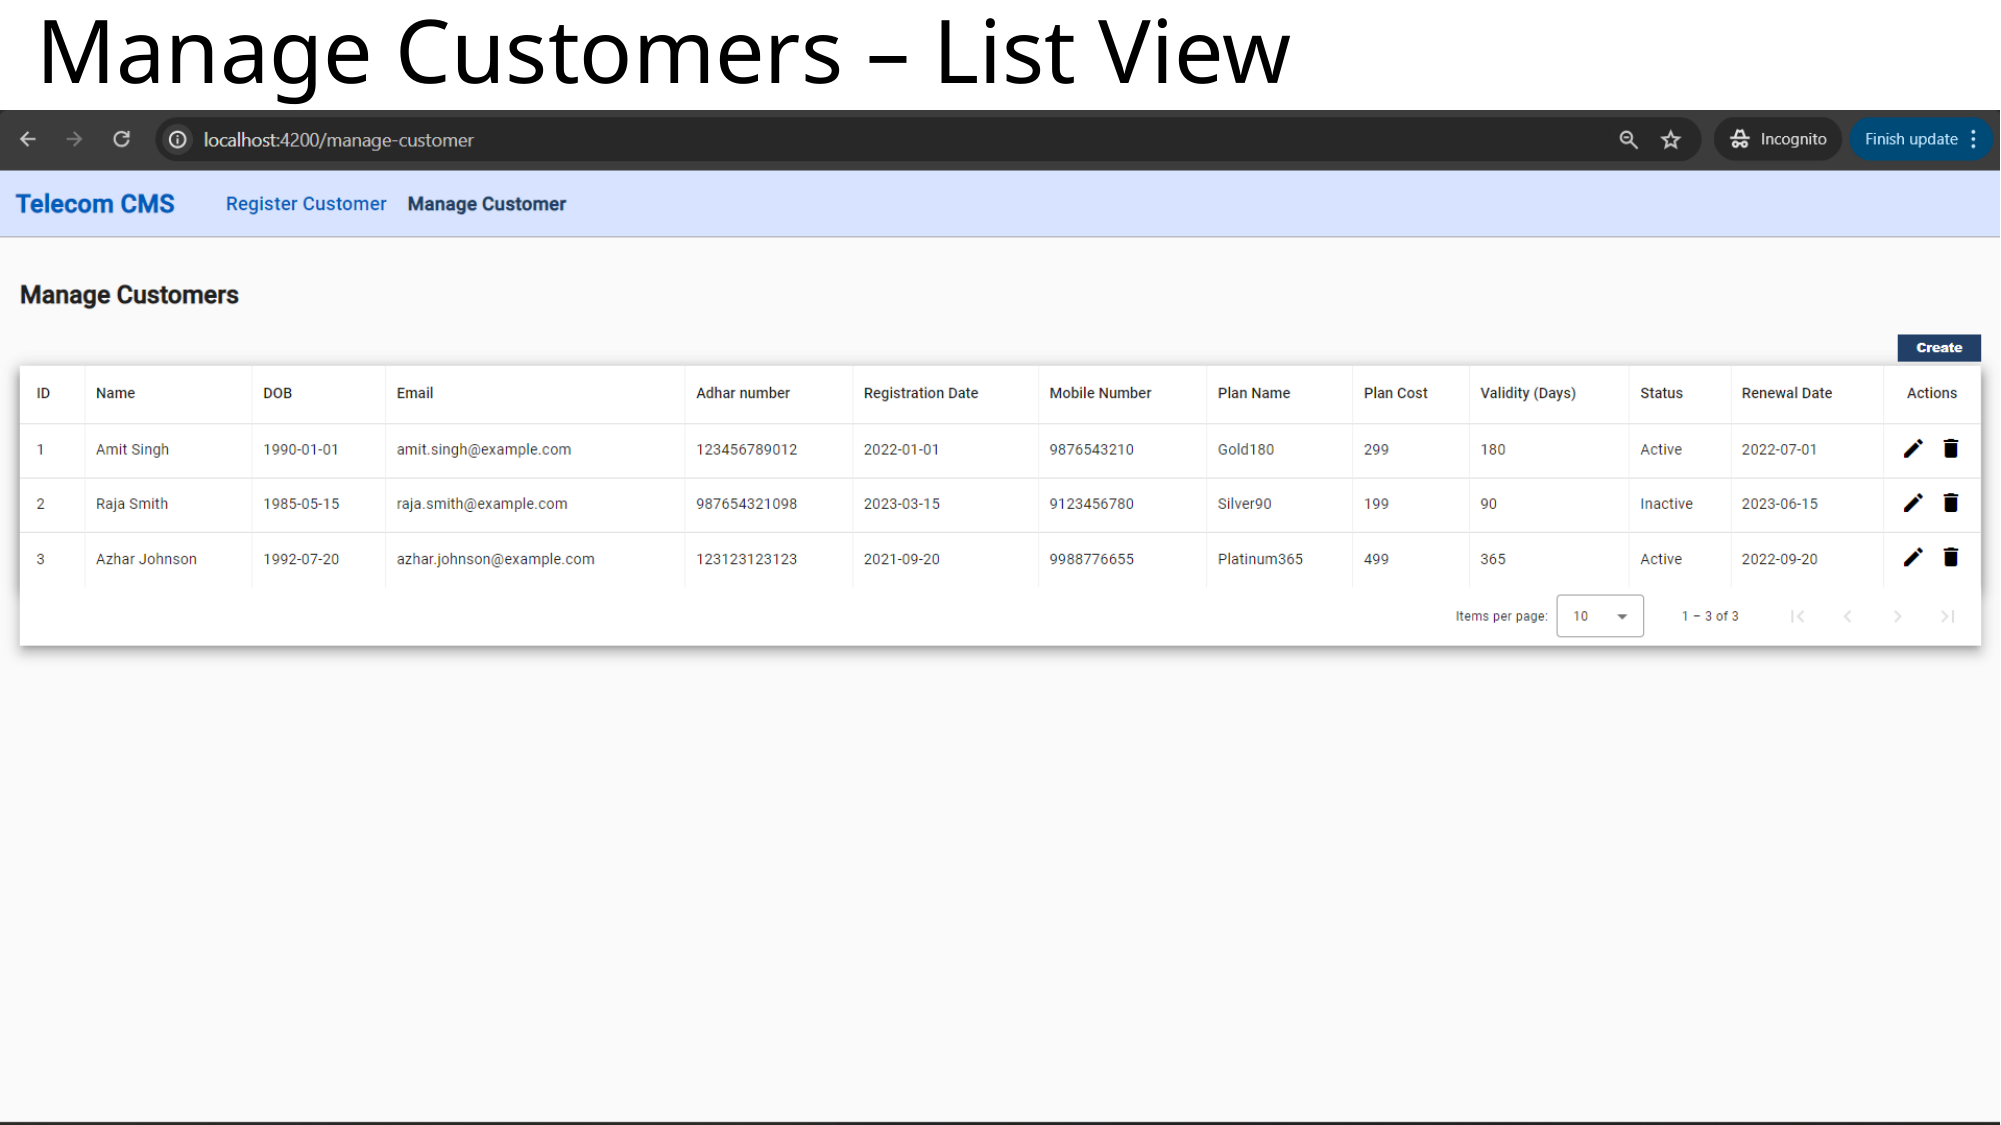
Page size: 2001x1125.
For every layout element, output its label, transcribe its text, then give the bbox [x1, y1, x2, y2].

picture [0, 110, 2000, 1125]
title Manage Customers – List View [21, 0, 1747, 110]
